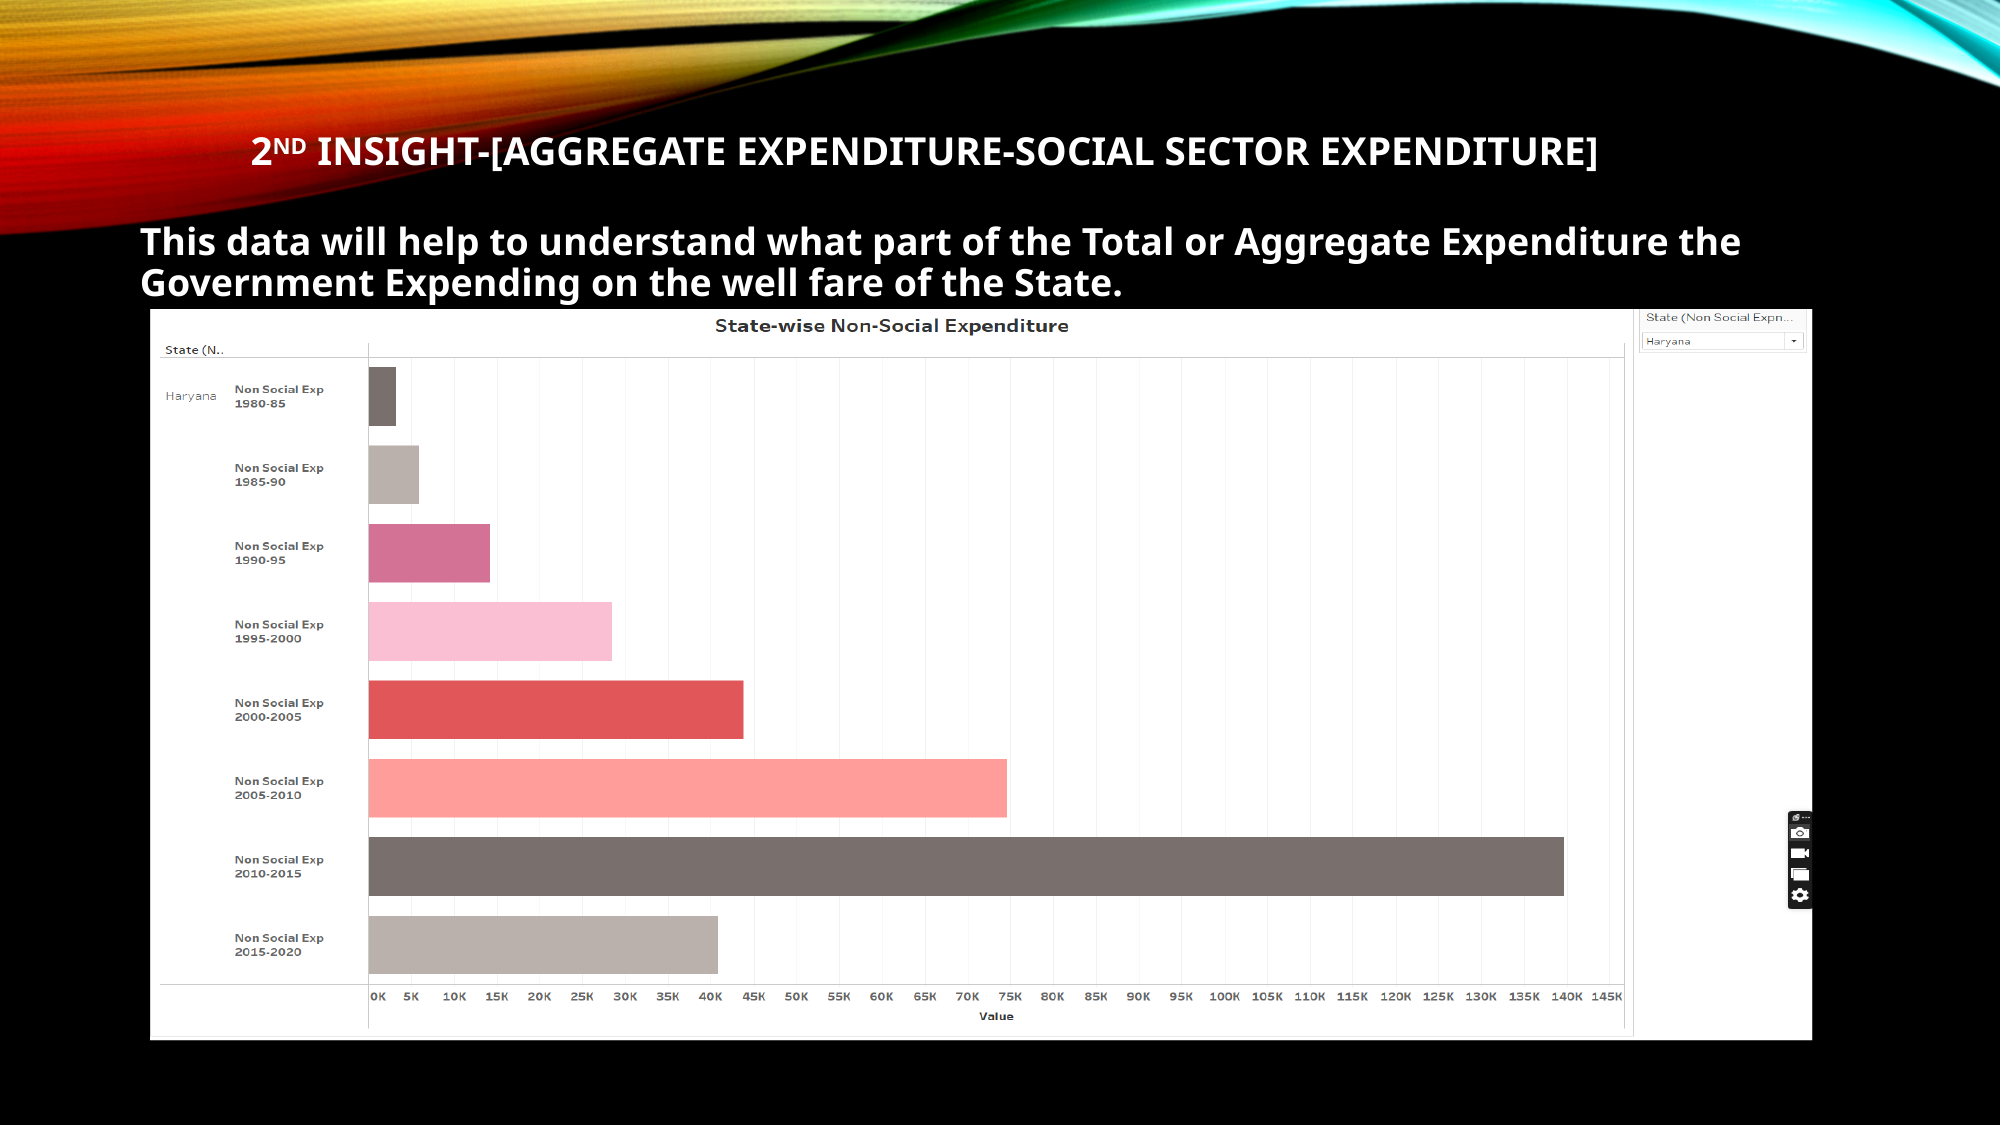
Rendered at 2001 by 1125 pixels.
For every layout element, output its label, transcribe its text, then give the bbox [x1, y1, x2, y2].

picture [0, 0, 2000, 237]
title 2nd insight-[Aggregate Expenditure-Social sector Expenditure] [218, 109, 1631, 215]
picture [149, 308, 1813, 1041]
list This data will help to understand what part of the Total or Aggregate Expenditure the Government Expending on the well fare of the State. [124, 215, 1900, 876]
